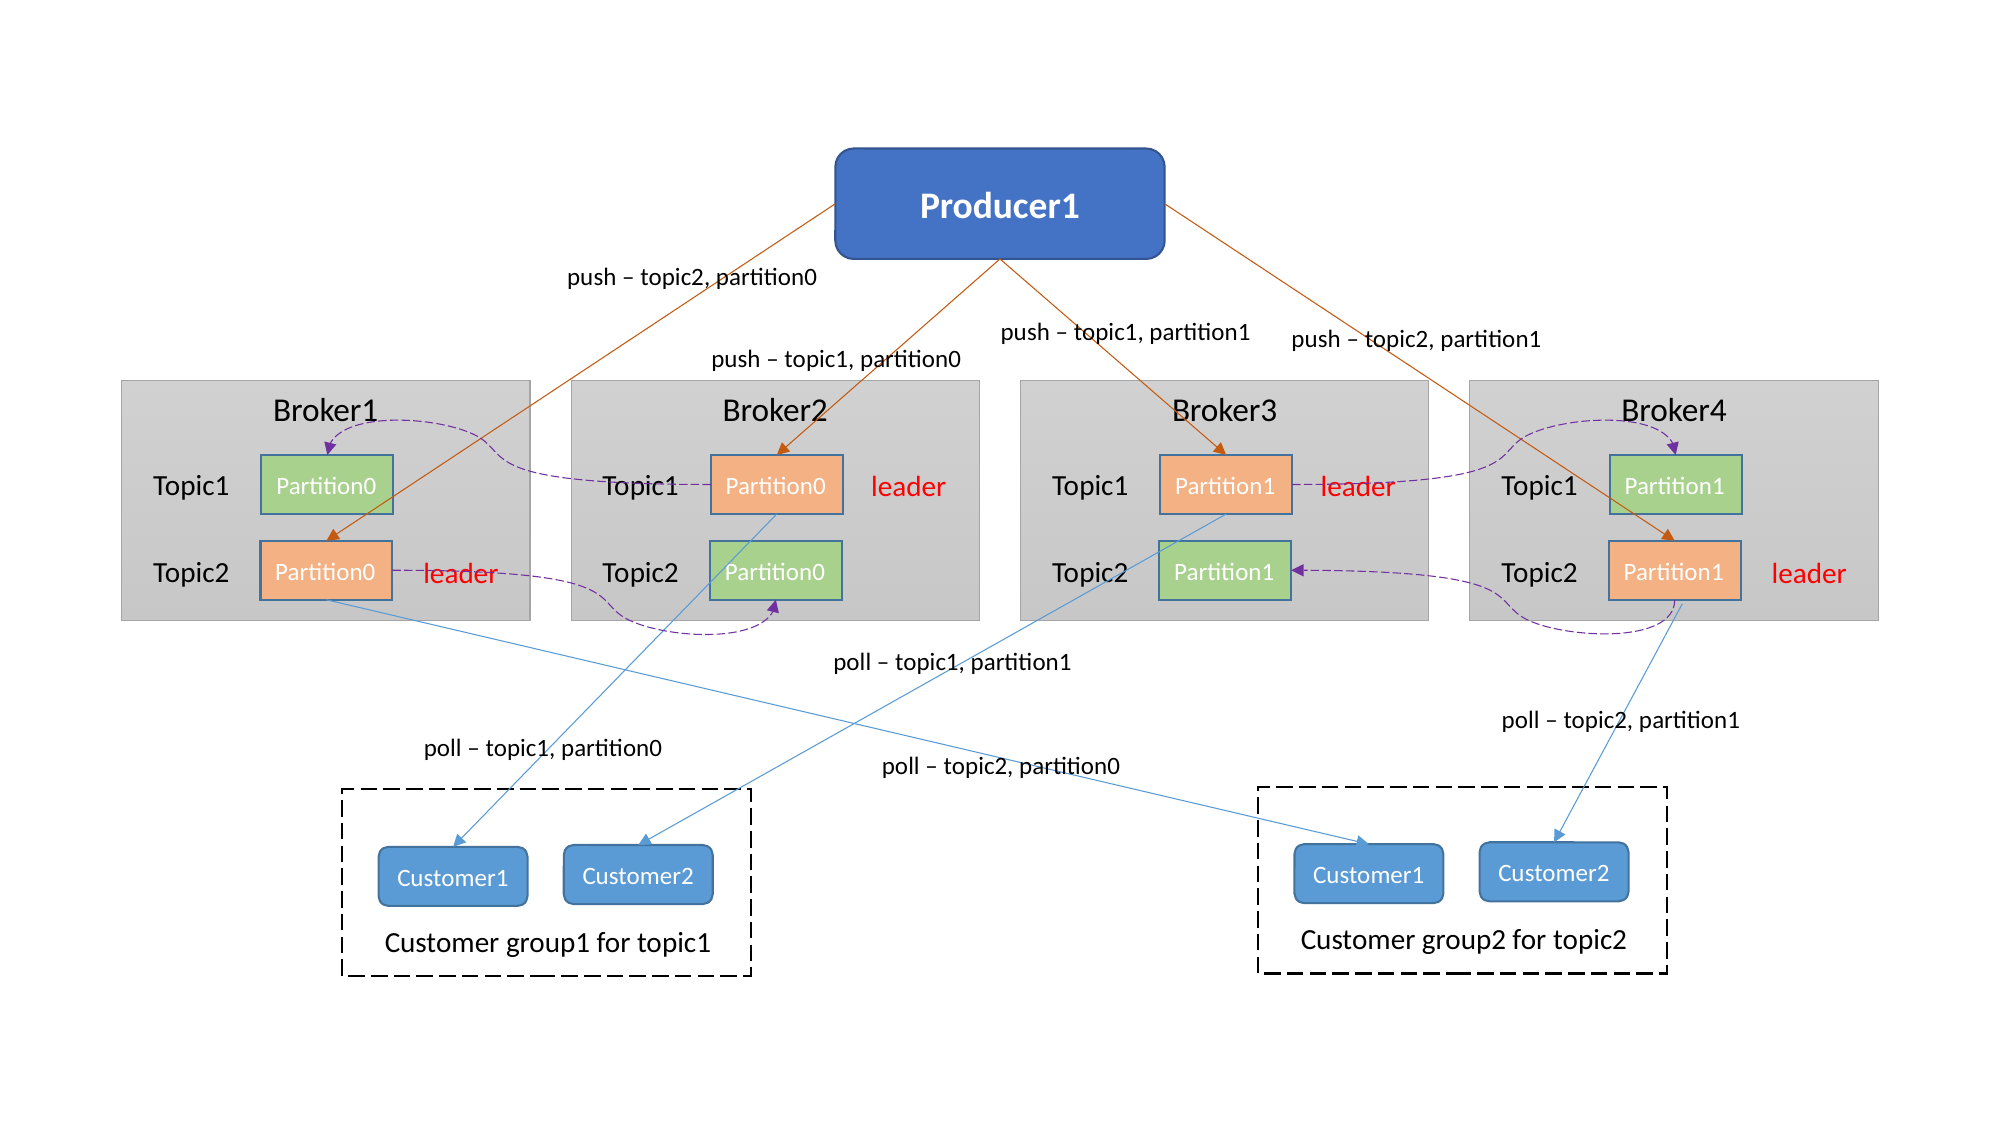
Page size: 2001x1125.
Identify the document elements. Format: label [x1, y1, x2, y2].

text_box [121, 148, 1879, 977]
